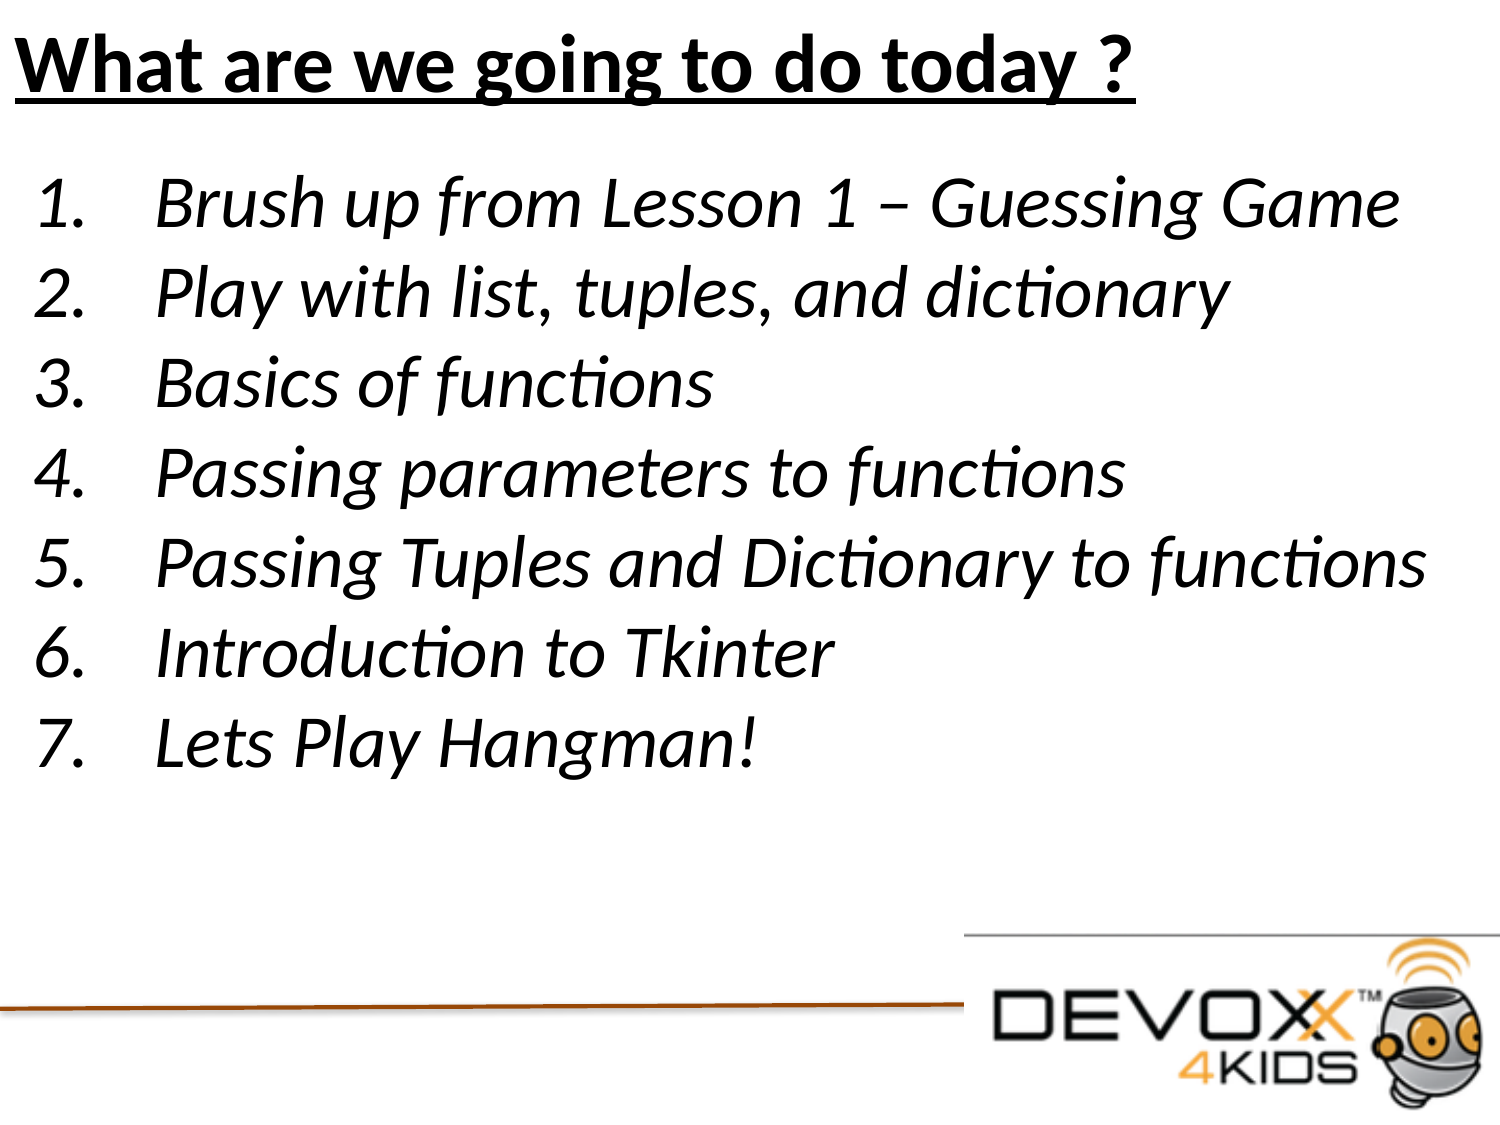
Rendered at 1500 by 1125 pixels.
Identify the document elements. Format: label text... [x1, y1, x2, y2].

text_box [0, 1001, 959, 1009]
picture [964, 932, 1500, 1125]
text_box What are we going to do today ? [0, 2, 1323, 117]
text_box Brush up from Lesson 1 – Guessing Game Play with list, tuples, and dictionary Basics of functions Passing parameters to functions Passing Tuples and Dictionary to functions Introduction to Tkinter Lets Play Hangman! [17, 145, 1480, 790]
